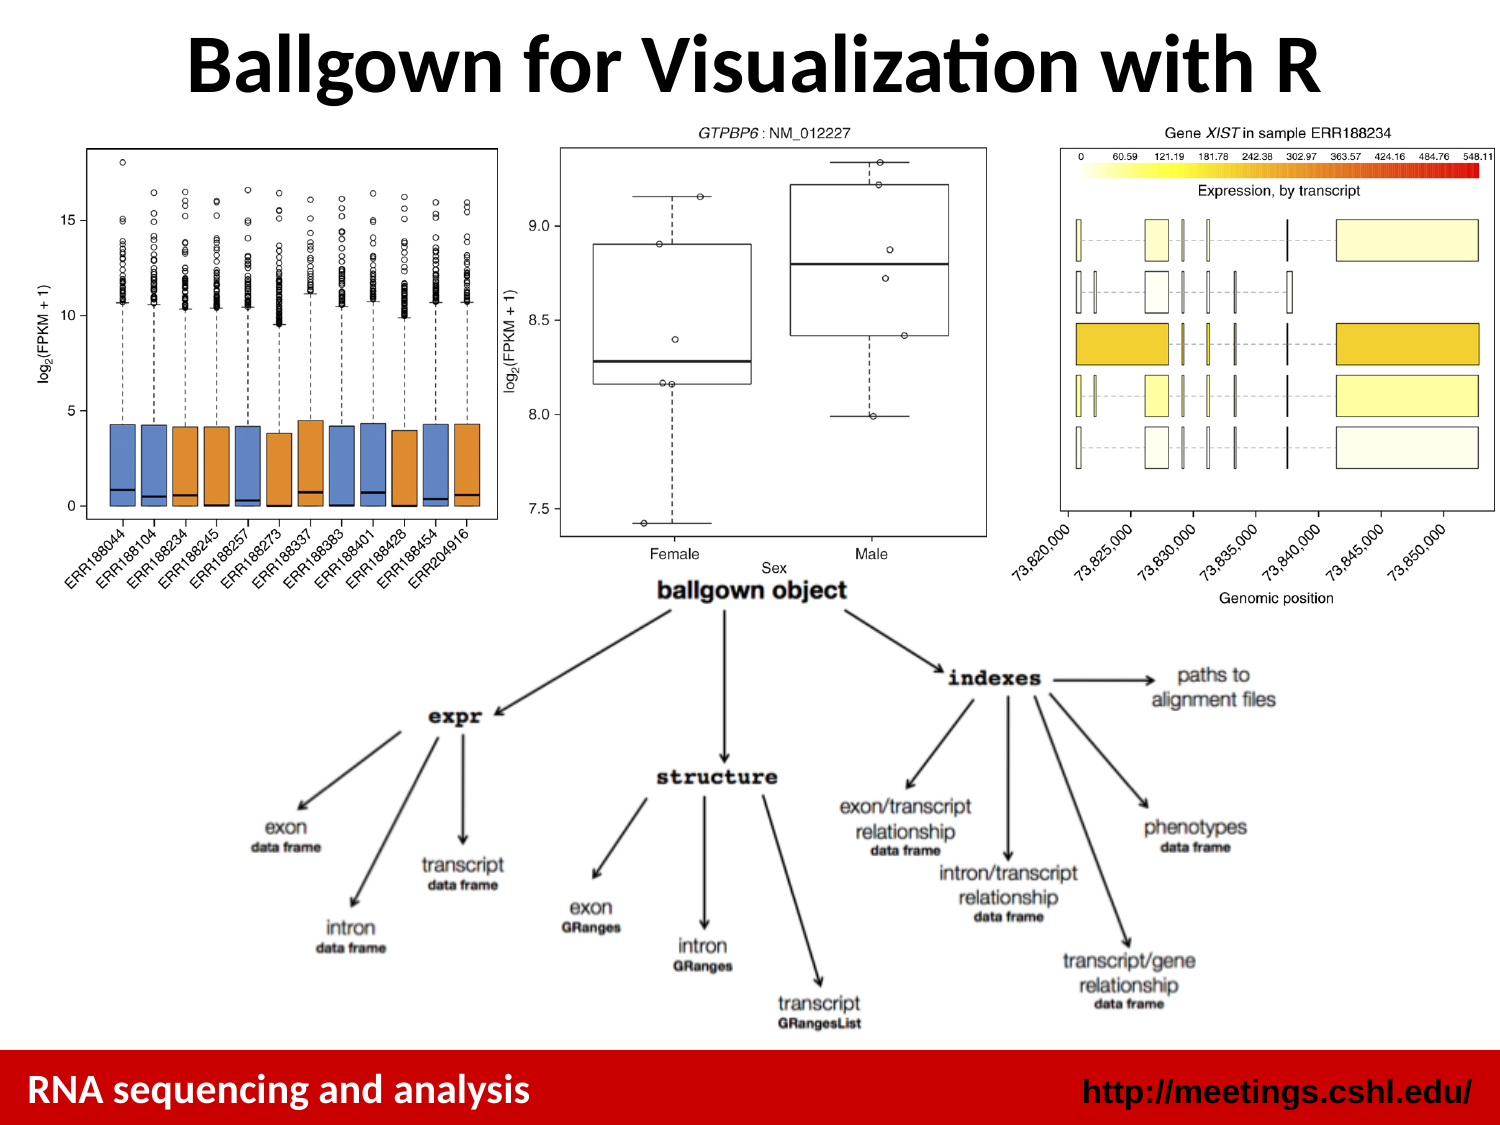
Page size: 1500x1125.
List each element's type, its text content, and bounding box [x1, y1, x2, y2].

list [0, 148, 682, 593]
picture [218, 125, 1495, 1048]
title Ballgown for Visualization with R [29, 19, 1480, 100]
